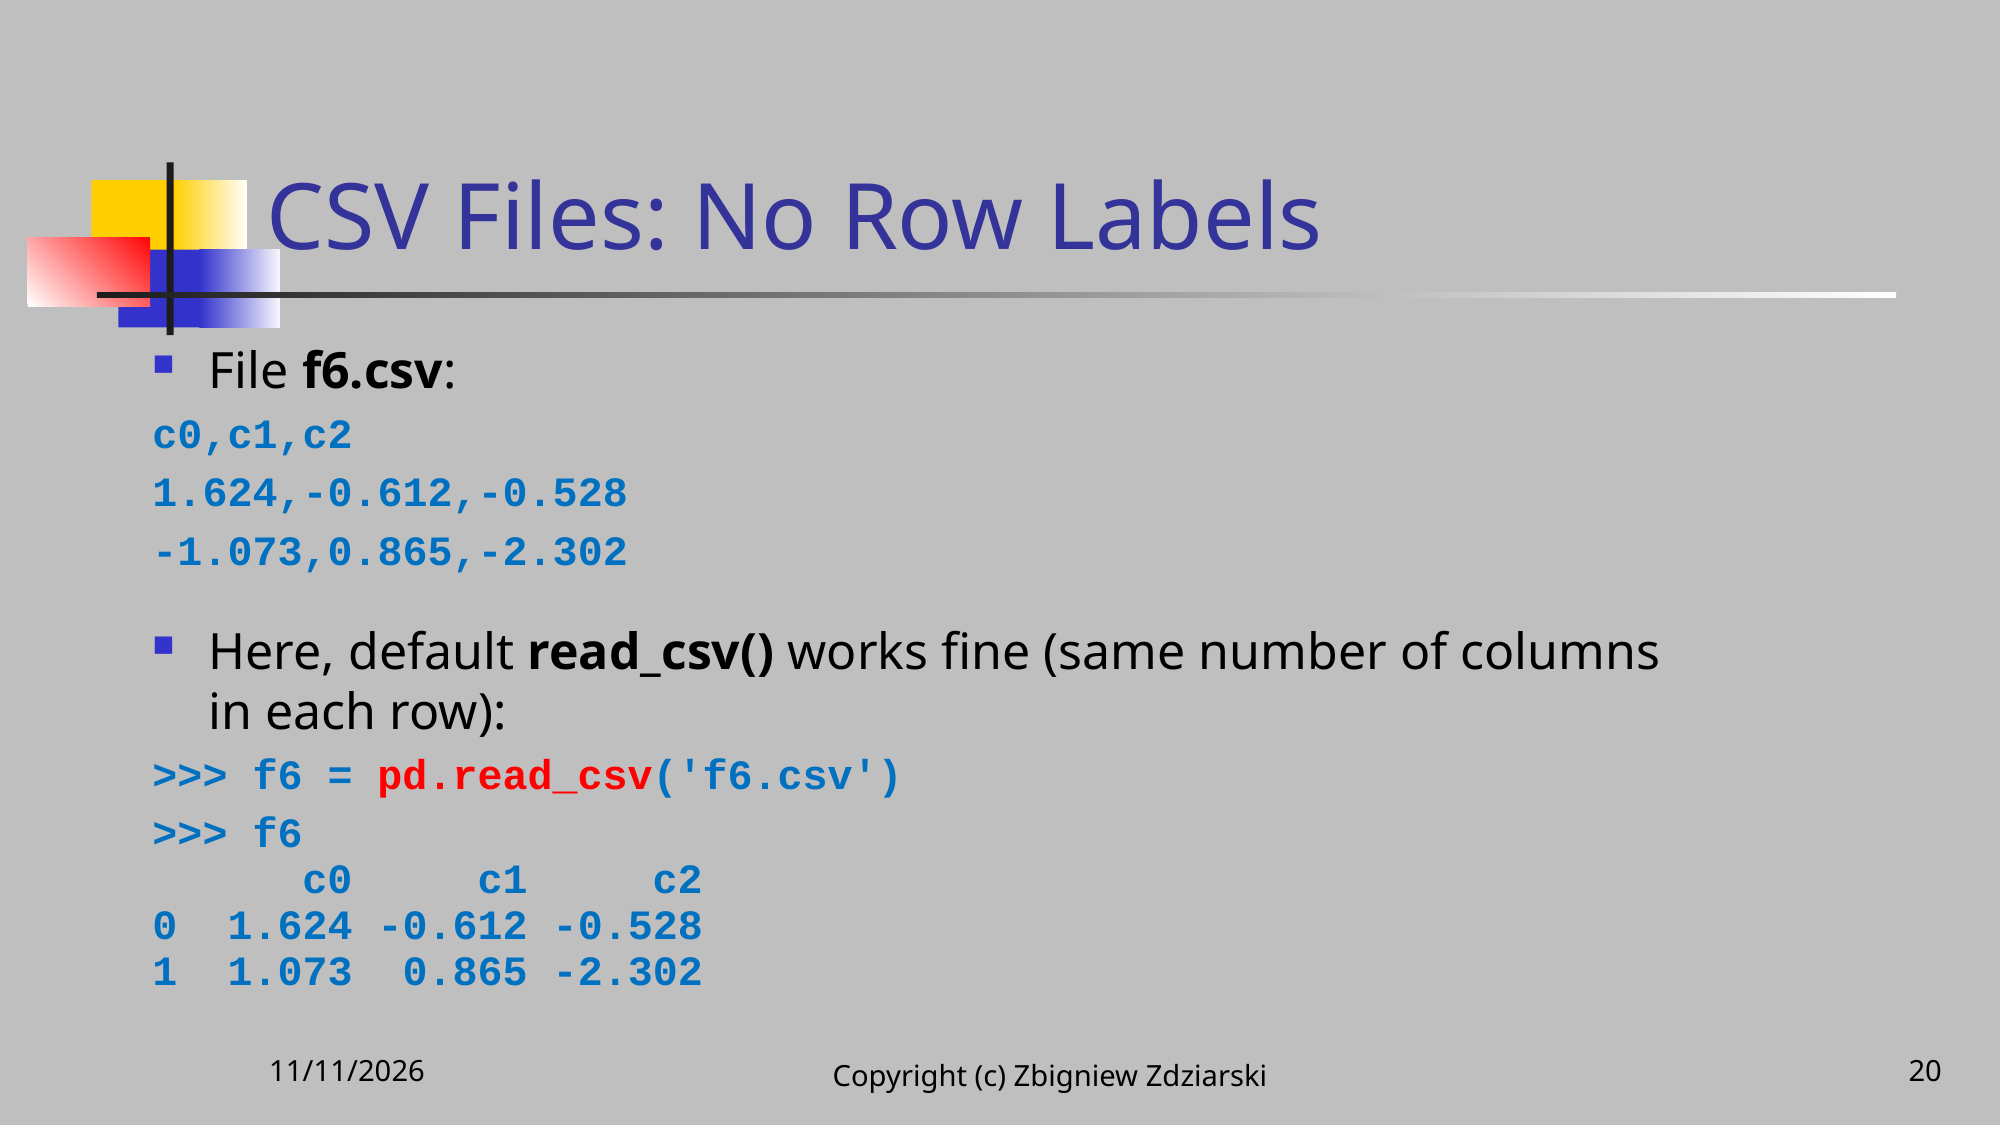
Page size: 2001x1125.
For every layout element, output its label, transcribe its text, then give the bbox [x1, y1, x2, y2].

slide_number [253, 1023, 672, 1100]
list File f6.csv: c0,c1,c2 1.624,-0.612,-0.528 -1.073,0.865,-2.302 Here, default read_csv() works fine (same number of columns in each row): >>> f6 = pd.read_csv('f6.csv') >>> f6 c0 c1 c2 0 1.624 -0.612 -0.528 1 1.073 0.865 -2.302 [137, 331, 1719, 1006]
footer Copyright (c) Zbigniew Zdziarski [812, 1024, 1288, 1101]
title CSV Files: No Row Labels [251, 35, 1957, 275]
slide_number 20 [1540, 1023, 1958, 1100]
